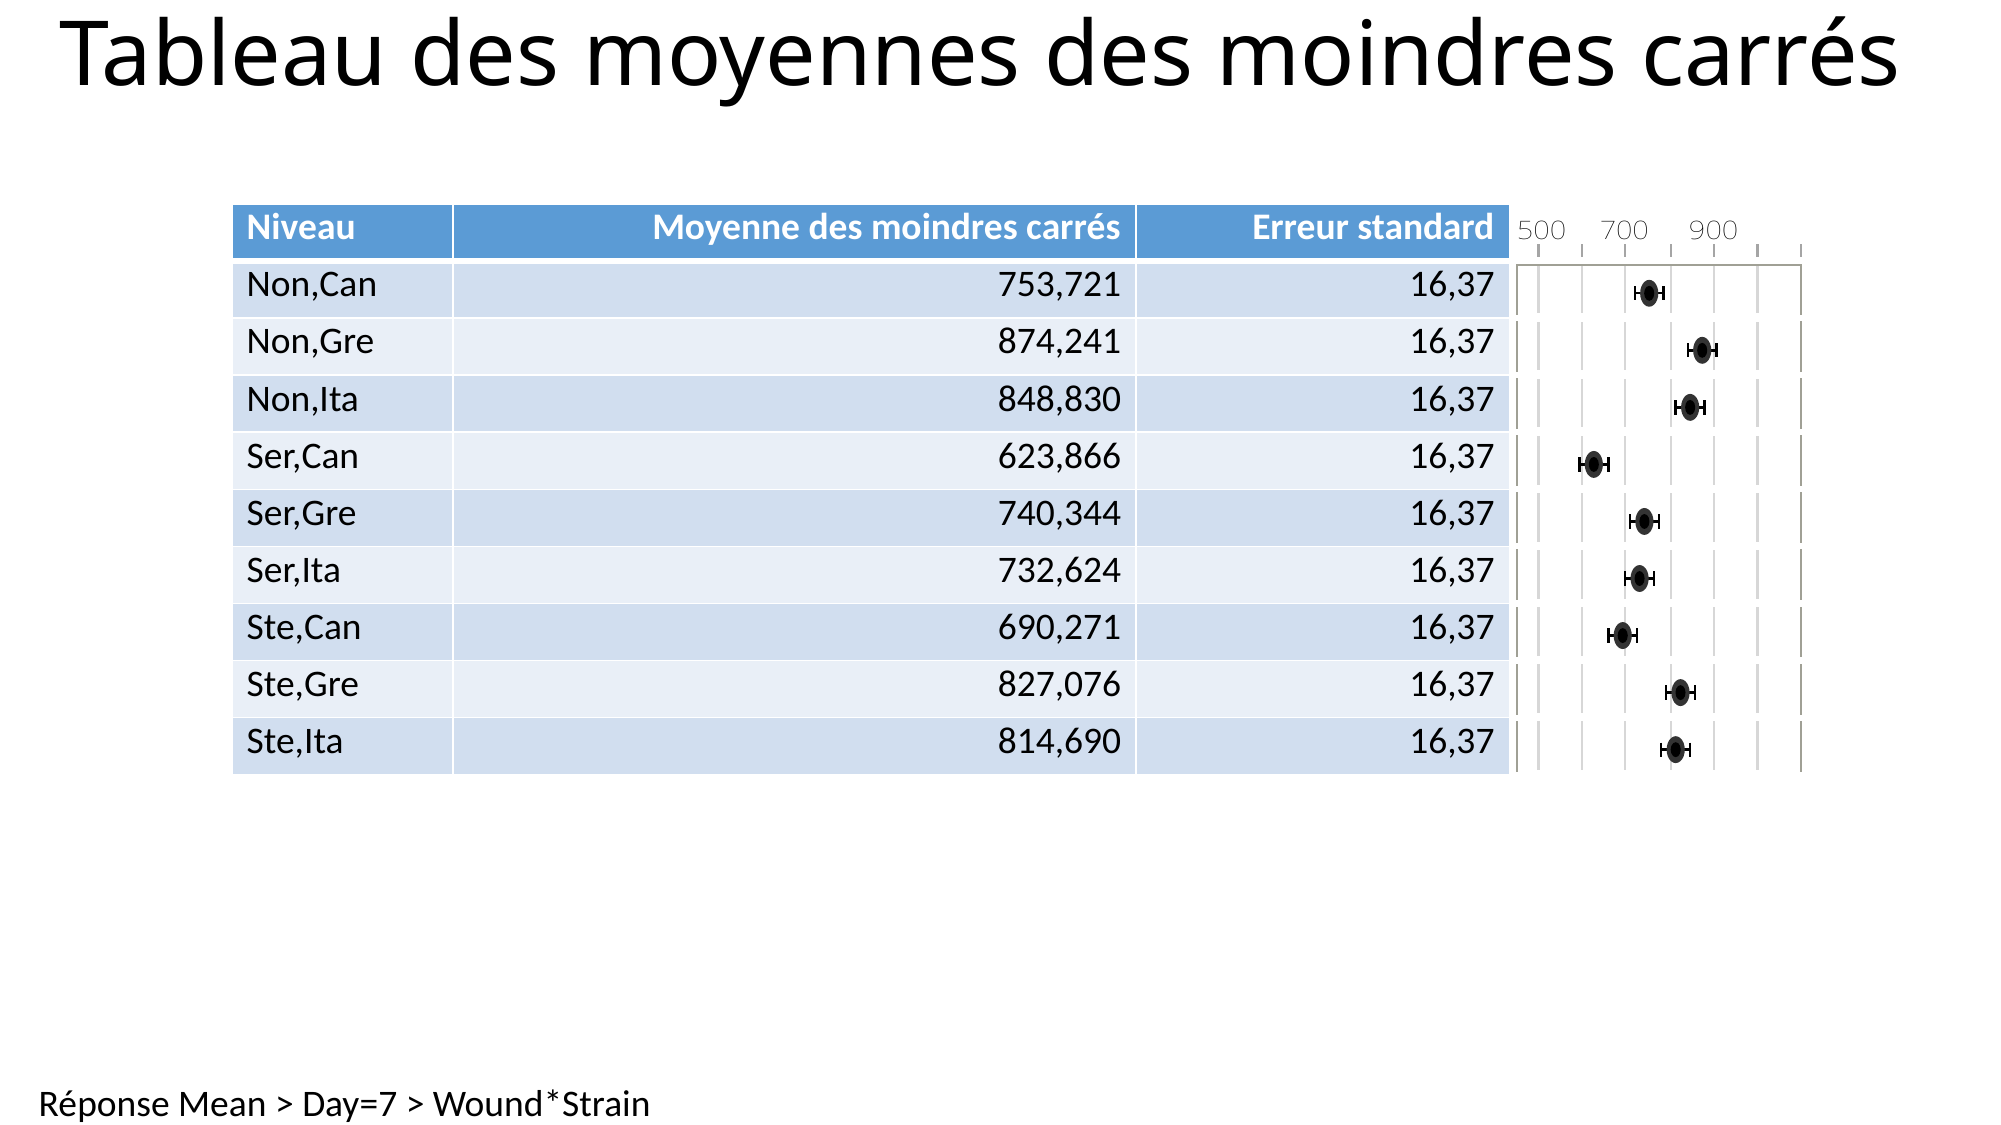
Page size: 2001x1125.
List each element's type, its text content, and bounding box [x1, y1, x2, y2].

table_header Moyenne des moindres carrés [454, 205, 1135, 258]
table_cell [1510, 376, 1805, 431]
table_header [1510, 205, 1805, 258]
table_cell 827,076 [454, 661, 1135, 717]
table_cell Ste,Can [233, 604, 452, 660]
table_cell [1510, 661, 1805, 717]
table_cell 753,721 [454, 264, 1135, 317]
table_cell 16,37 [1137, 547, 1509, 603]
table_cell 16,37 [1137, 319, 1509, 374]
text_box Réponse Mean > Day=7 > Wound*Strain [38, 1079, 652, 1125]
table_cell [1510, 718, 1805, 774]
table_cell Non,Gre [233, 319, 452, 374]
table_cell 874,241 [454, 319, 1135, 374]
table_cell 16,37 [1137, 433, 1509, 489]
table_cell 848,830 [454, 376, 1135, 431]
title Tableau des moyennes des moindres carrés [0, 0, 1963, 113]
table_cell [1510, 264, 1805, 317]
table_cell Ser,Can [233, 433, 452, 489]
table_cell [1510, 319, 1805, 374]
table_cell Ser,Ita [233, 547, 452, 603]
table_cell [1510, 490, 1805, 546]
table_cell 732,624 [454, 547, 1135, 603]
table_cell Ser,Gre [233, 490, 452, 546]
table_cell [1510, 433, 1805, 489]
table_header Erreur standard [1137, 205, 1509, 258]
table_cell [1510, 604, 1805, 660]
table_cell 740,344 [454, 490, 1135, 546]
table_cell 16,37 [1137, 604, 1509, 660]
table_cell 16,37 [1137, 264, 1509, 317]
table_cell 623,866 [454, 433, 1135, 489]
table_cell 814,690 [454, 718, 1135, 774]
table_cell 16,37 [1137, 661, 1509, 717]
table_header Niveau [233, 205, 452, 258]
table_cell 690,271 [454, 604, 1135, 660]
table_cell 16,37 [1137, 718, 1509, 774]
table_cell 16,37 [1137, 490, 1509, 546]
table_cell Non,Ita [233, 376, 452, 431]
table_cell Ste,Gre [233, 661, 452, 717]
table_cell [1510, 547, 1805, 603]
table_cell Non,Can [233, 264, 452, 317]
table_cell 16,37 [1137, 376, 1509, 431]
table_cell Ste,Ita [233, 718, 452, 774]
